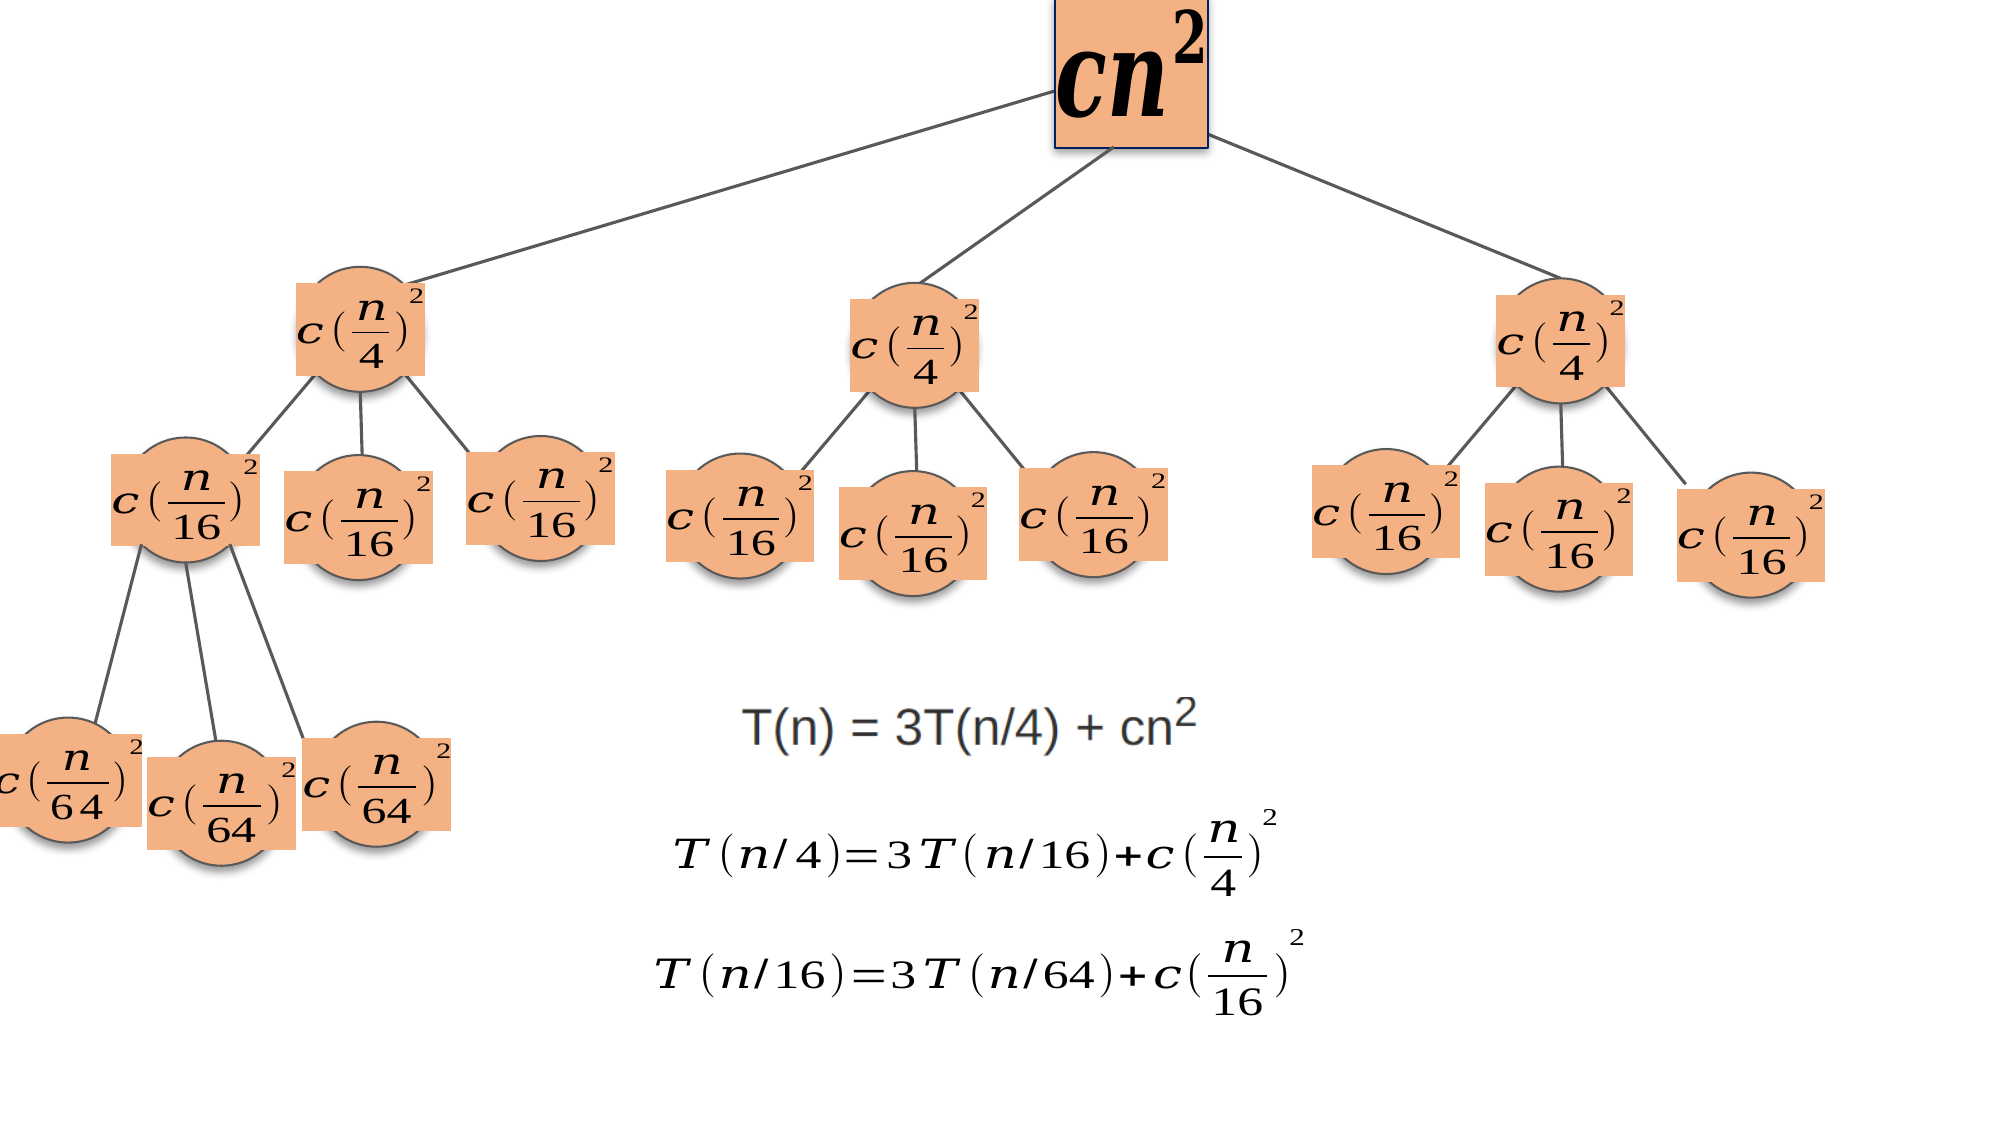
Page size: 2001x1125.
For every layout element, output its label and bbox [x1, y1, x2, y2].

text_box [1019, 452, 1168, 578]
text_box [229, 544, 306, 744]
text_box [0, 717, 143, 843]
text_box [914, 407, 918, 471]
text_box [958, 389, 1040, 489]
text_box [786, 389, 871, 489]
text_box [838, 471, 988, 597]
text_box [914, 146, 1114, 287]
text_box [850, 282, 980, 408]
text_box [302, 721, 451, 847]
text_box [466, 435, 615, 561]
text_box [404, 89, 1058, 286]
text_box [1560, 403, 1564, 466]
text_box [111, 437, 260, 563]
text_box [147, 740, 296, 866]
text_box [404, 373, 486, 473]
text_box [360, 391, 364, 455]
picture [698, 697, 1245, 772]
text_box [665, 453, 815, 579]
text_box [1676, 472, 1826, 598]
text_box [232, 373, 317, 473]
text_box [284, 455, 433, 581]
text_box [295, 266, 425, 392]
text_box [185, 562, 217, 740]
text_box [1496, 278, 1626, 404]
text_box [1311, 449, 1461, 575]
text_box [1184, 124, 1561, 279]
text_box [93, 544, 142, 717]
text_box [1604, 385, 1686, 485]
text_box [1432, 385, 1517, 485]
text_box [1484, 466, 1634, 592]
